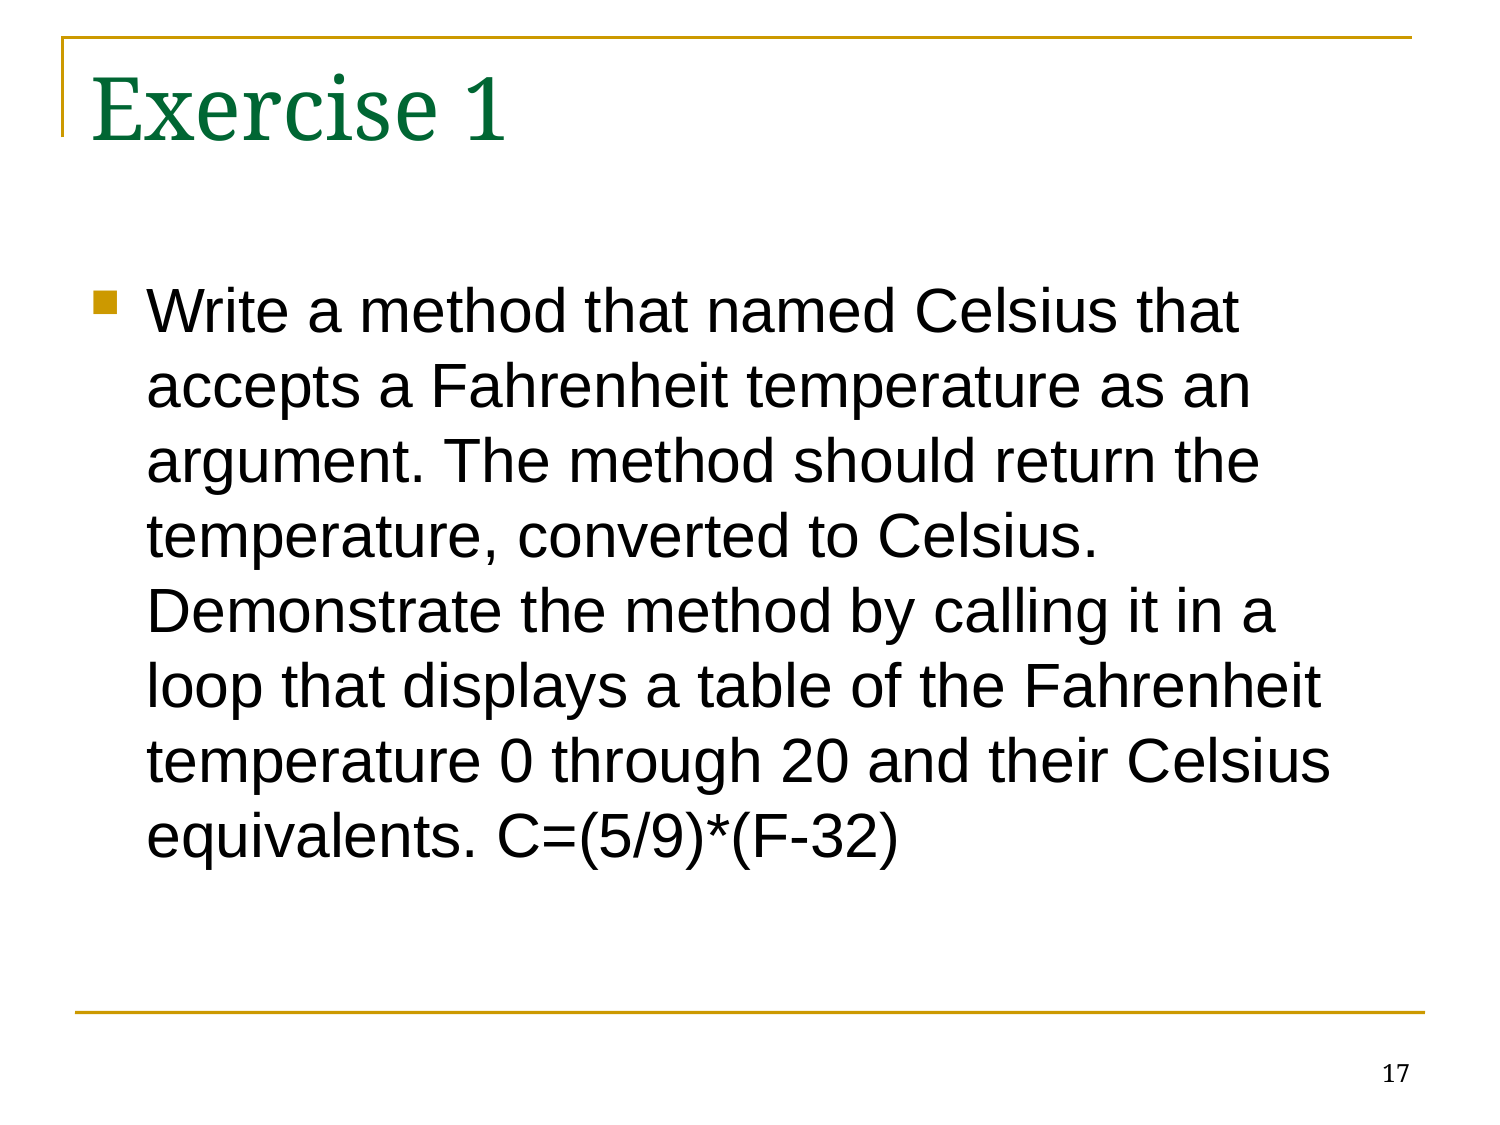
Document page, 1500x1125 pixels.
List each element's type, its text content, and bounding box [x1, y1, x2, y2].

list Write a method that named Celsius that accepts a Fahrenheit temperature as an argument. The method should return the temperature, converted to Celsius. Demonstrate the method by calling it in a loop that displays a table of the Fahrenheit temperature 0 through 20 and their Celsius equivalents. C=(5/9)*(F-32) [74, 262, 1426, 1006]
slide_number 17 [1074, 1023, 1426, 1100]
title Exercise 1 [74, 45, 1426, 233]
